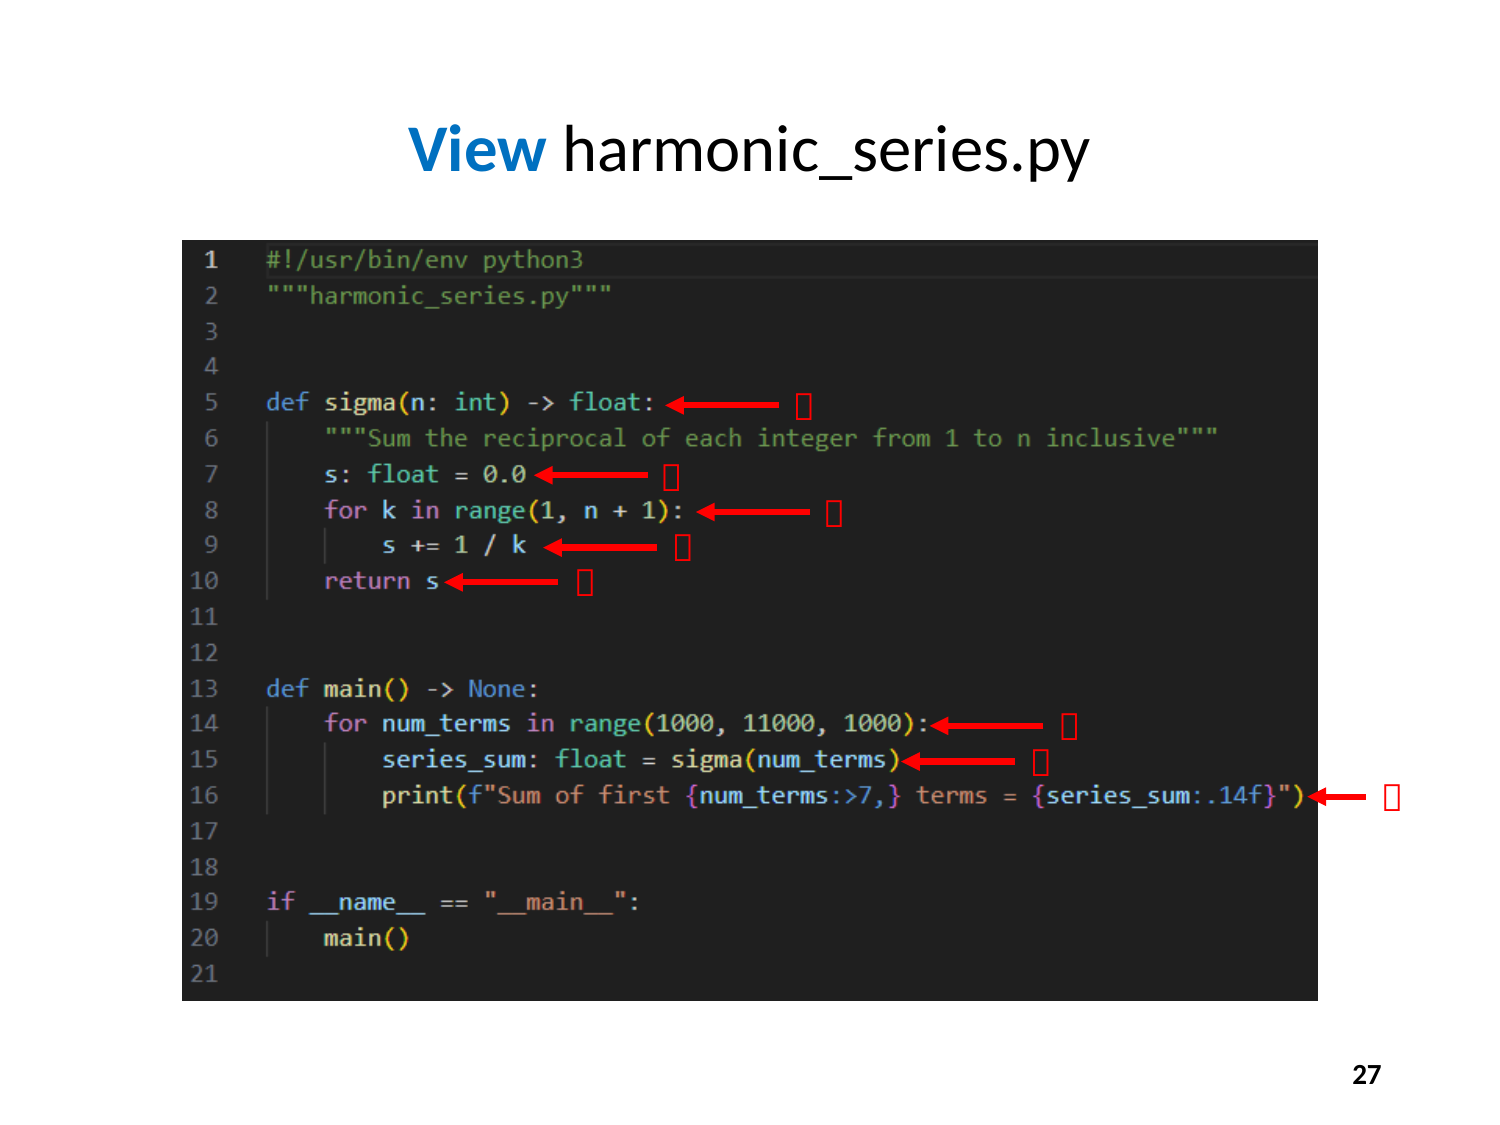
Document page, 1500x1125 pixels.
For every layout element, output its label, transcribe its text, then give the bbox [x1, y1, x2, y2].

text_box View harmonic_series.py [103, 59, 1397, 241]
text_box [533, 446, 709, 508]
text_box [900, 731, 1078, 792]
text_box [1307, 766, 1429, 827]
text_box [929, 695, 1107, 757]
picture [182, 240, 1318, 1001]
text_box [695, 482, 872, 543]
slide_number 27 [1059, 1042, 1397, 1103]
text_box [543, 516, 720, 578]
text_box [665, 375, 841, 436]
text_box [444, 551, 622, 613]
